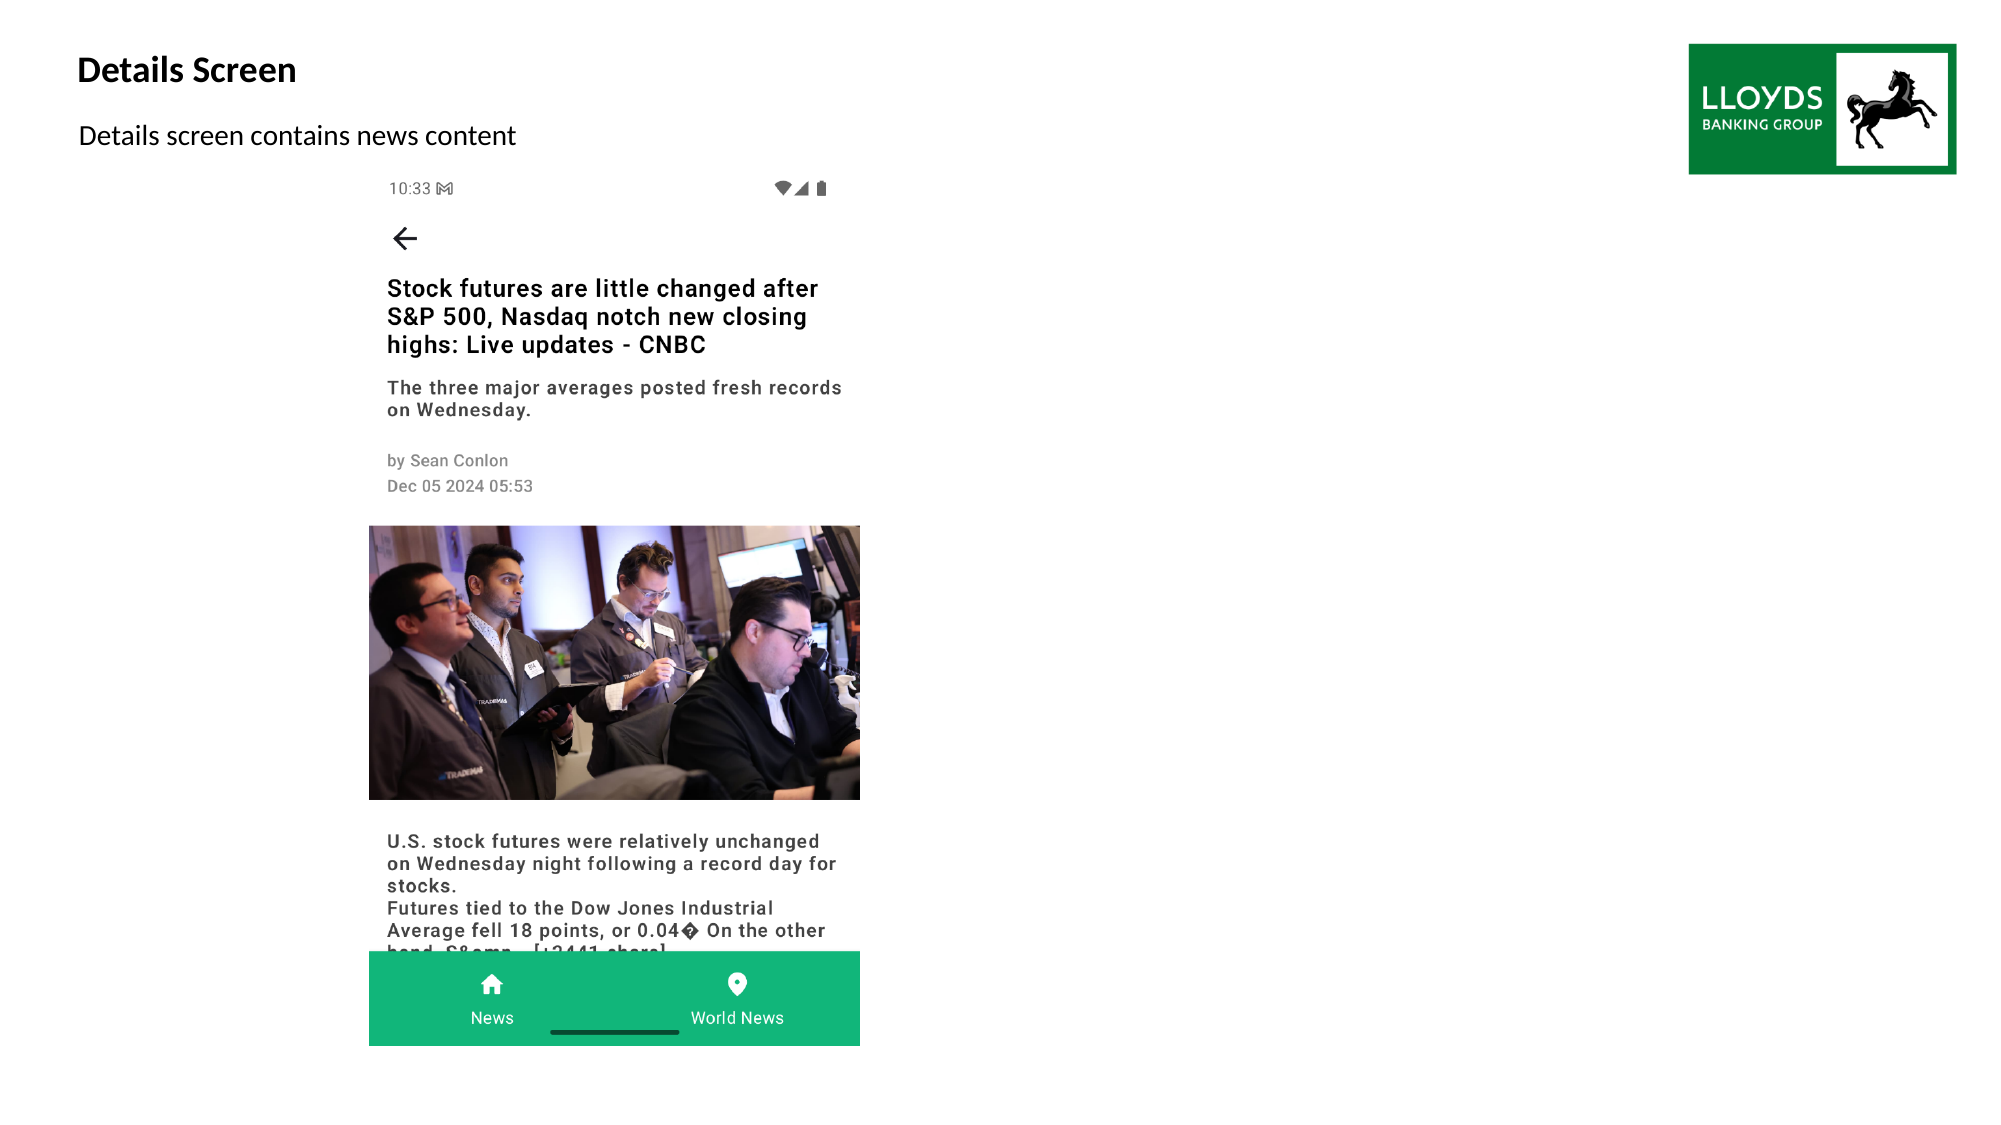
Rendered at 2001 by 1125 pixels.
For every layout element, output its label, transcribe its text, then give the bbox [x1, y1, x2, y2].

text_box Details Screen [62, 37, 313, 97]
picture [369, 174, 860, 1046]
text_box Details screen contains news content [64, 109, 532, 160]
picture [1688, 43, 1957, 175]
